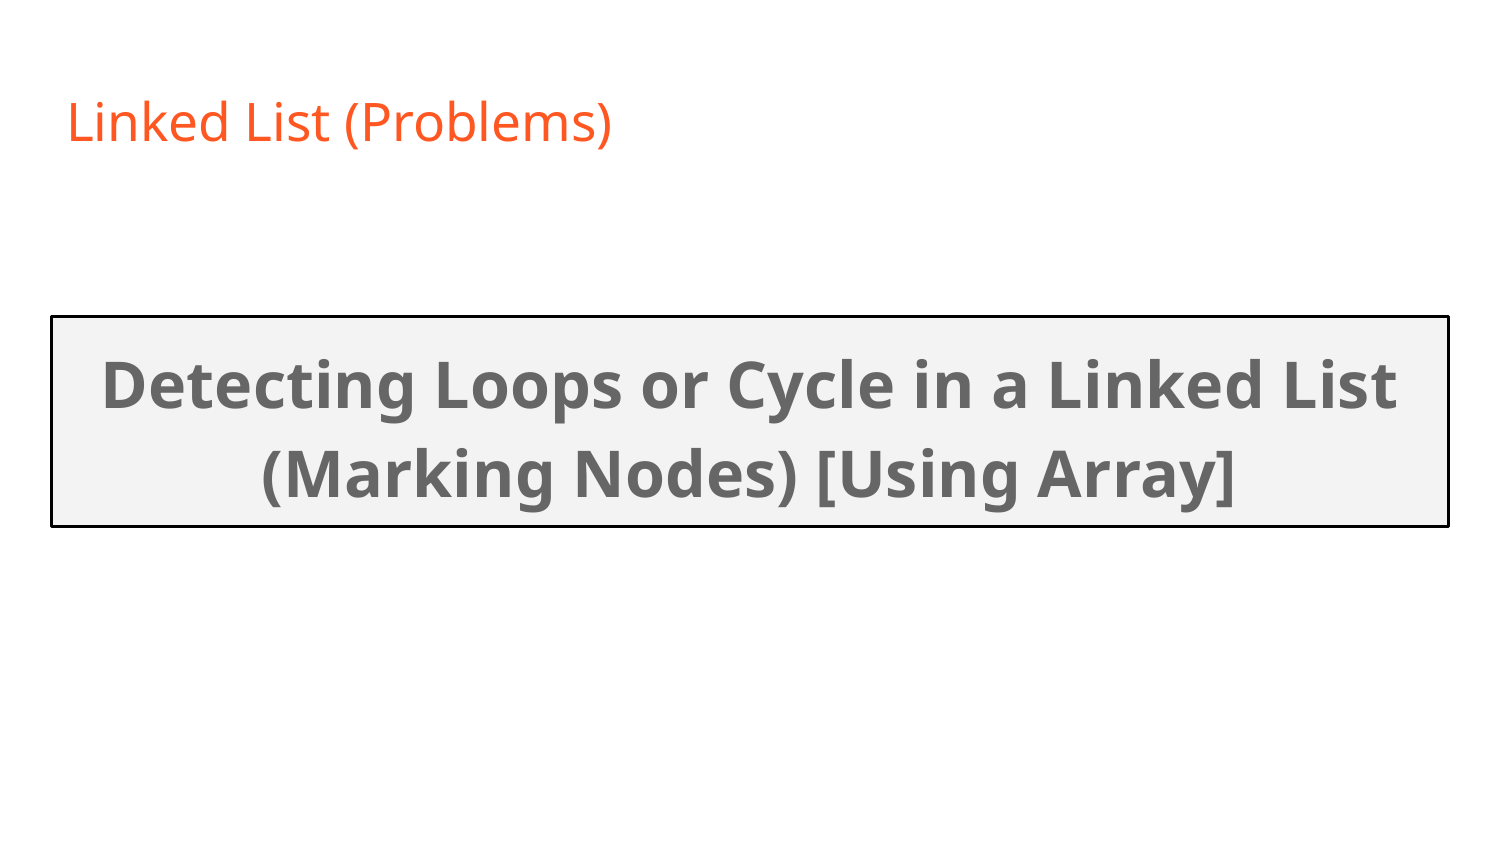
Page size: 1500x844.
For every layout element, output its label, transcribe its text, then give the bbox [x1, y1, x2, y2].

list Detecting Loops or Cycle in a Linked List (Marking Nodes) [Using Array] [51, 316, 1449, 527]
title Linked List (Problems) [51, 72, 1449, 167]
